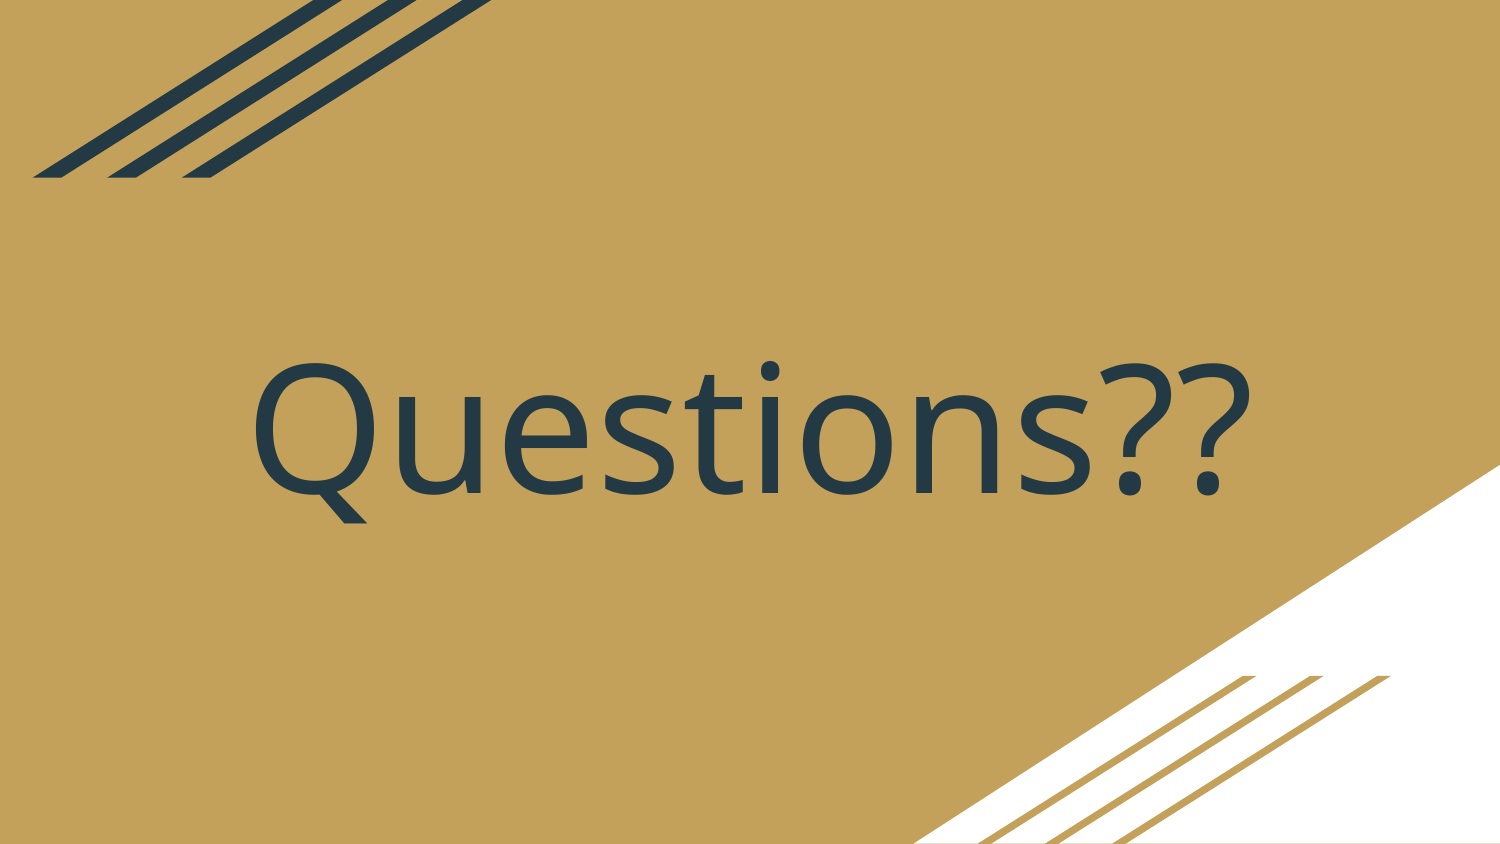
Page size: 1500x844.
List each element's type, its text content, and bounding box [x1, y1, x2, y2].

title Questions?? [227, 308, 1273, 536]
